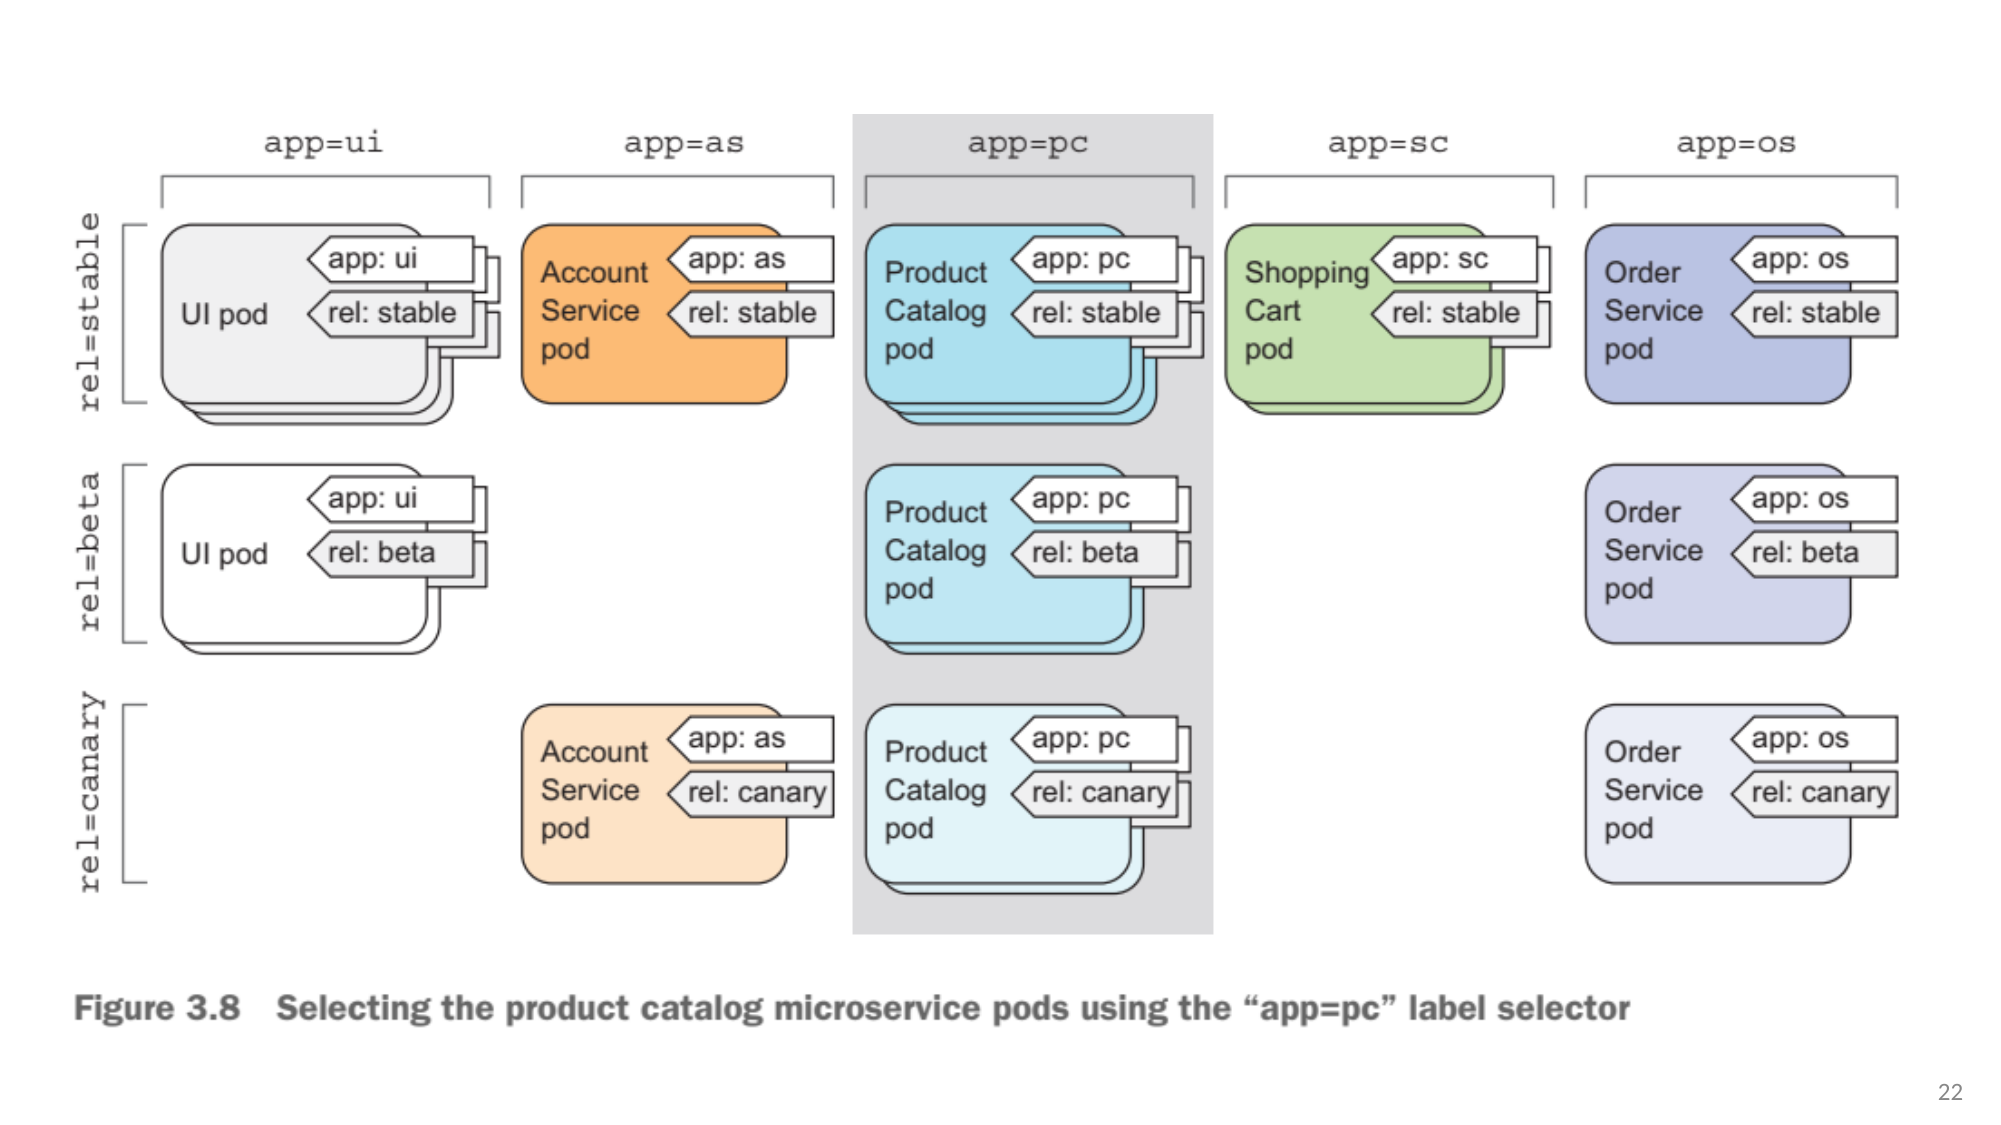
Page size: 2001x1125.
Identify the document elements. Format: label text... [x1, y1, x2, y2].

slide_number 22 [1859, 1060, 1979, 1121]
picture [58, 114, 1920, 1042]
